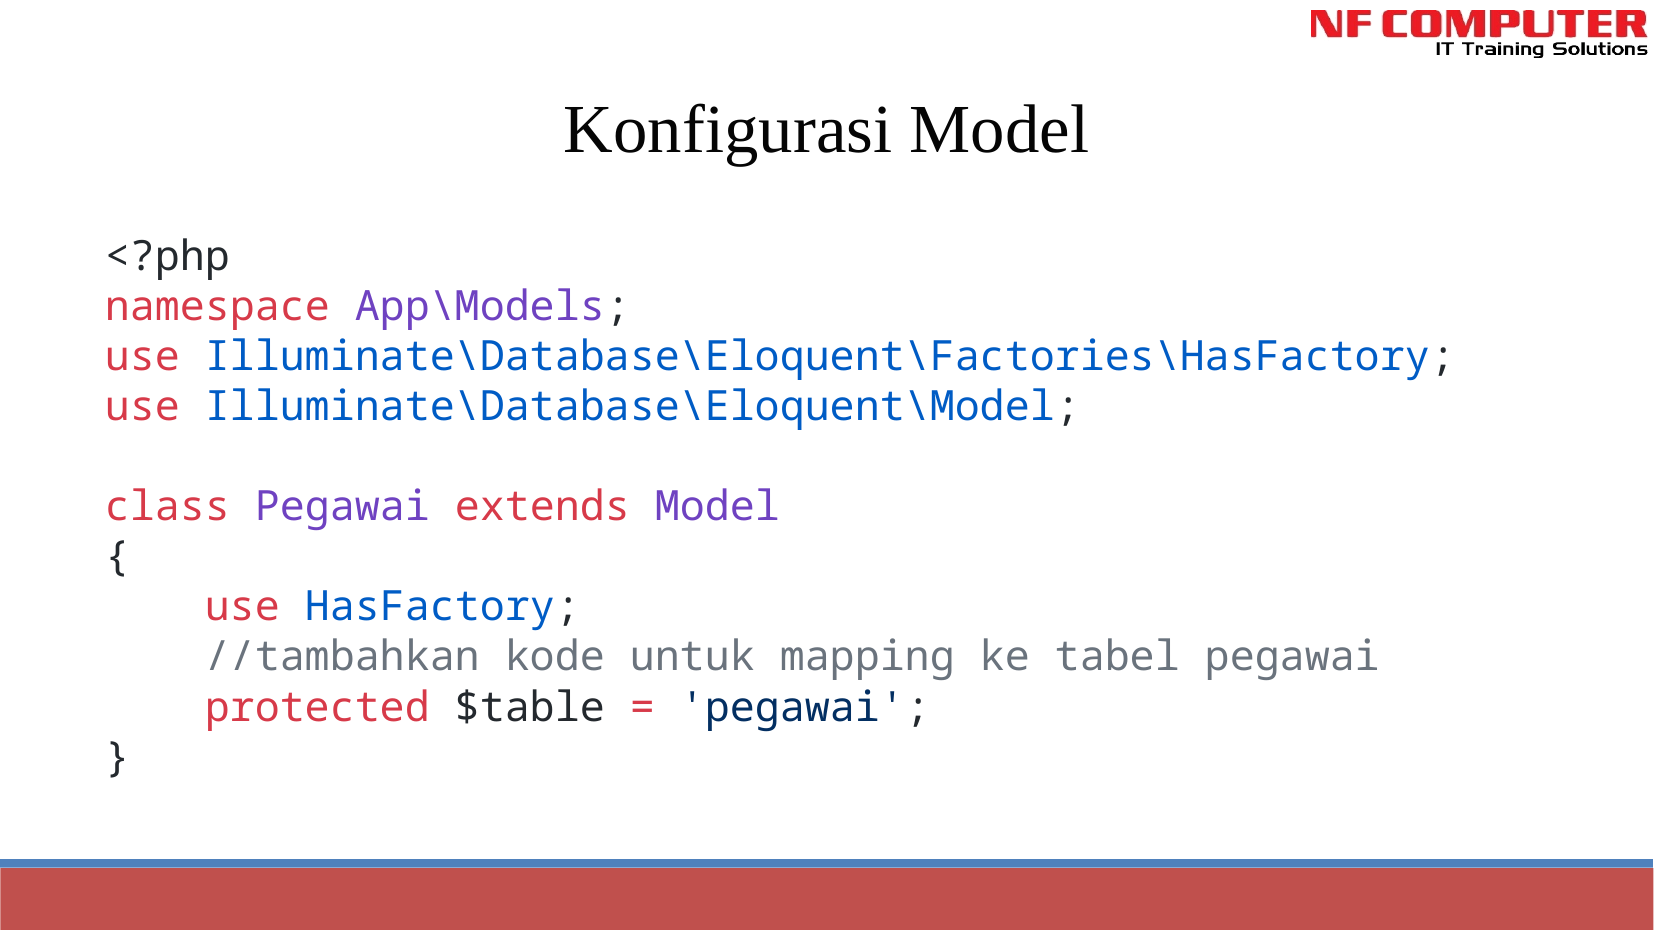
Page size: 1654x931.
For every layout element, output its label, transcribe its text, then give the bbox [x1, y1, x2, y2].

text_box Konfigurasi Model [64, 66, 1589, 185]
picture [1492, 10, 1648, 59]
text_box Mengeksekusi Migration(1) [162, 0, 1492, 66]
text_box <?php namespace App\Models; use Illuminate\Database\Eloquent\Factories\HasFactory; use Illuminate\Database\Eloquent\Model; class Pegawai extends Model { use HasFactory; //tambahkan kode untuk mapping ke tabel pegawai protected $table = 'pegawai'; } [90, 221, 1564, 787]
